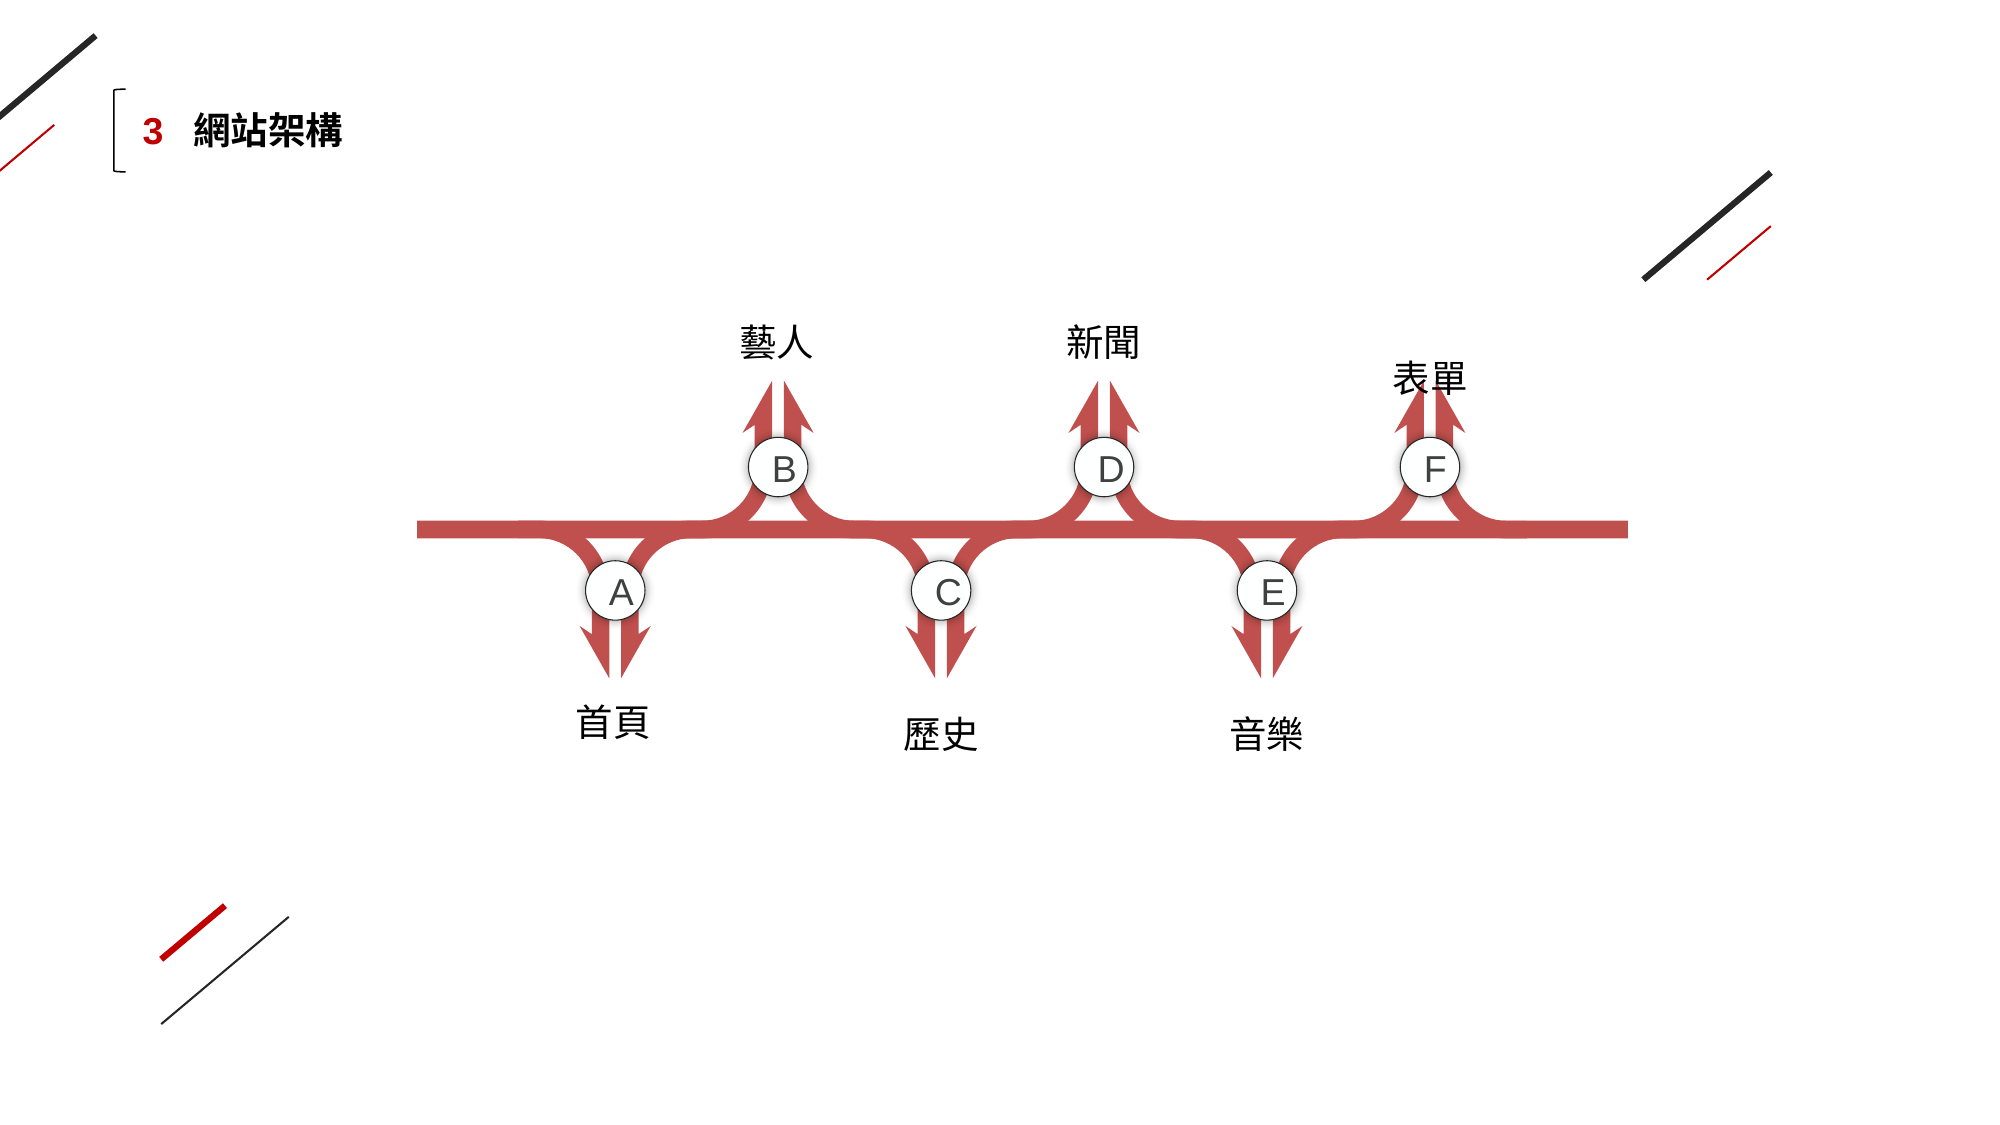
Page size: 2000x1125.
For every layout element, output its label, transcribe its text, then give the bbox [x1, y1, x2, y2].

text_box 3 網站架構 [127, 100, 358, 160]
text_box [1280, 519, 1335, 567]
text_box [415, 519, 516, 540]
text_box [1066, 378, 1101, 438]
text_box [1167, 518, 1253, 569]
text_box A [583, 558, 648, 623]
text_box [1443, 490, 1529, 541]
text_box D [1072, 435, 1136, 499]
text_box [1117, 490, 1173, 540]
text_box B [746, 435, 811, 499]
text_box [717, 519, 840, 540]
text_box [841, 518, 927, 569]
text_box 新聞 [954, 205, 1253, 372]
text_box [1368, 519, 1491, 540]
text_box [160, 916, 289, 1025]
text_box [791, 490, 847, 540]
text_box 表單 [1281, 279, 1580, 446]
text_box 首頁 [464, 678, 762, 844]
text_box 歷史 [792, 636, 1090, 802]
text_box [1004, 490, 1091, 541]
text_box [1706, 225, 1772, 280]
text_box [880, 519, 1002, 540]
text_box [944, 621, 979, 636]
text_box [955, 519, 1009, 567]
text_box 藝人 [628, 205, 926, 372]
text_box [618, 621, 653, 678]
text_box [1229, 620, 1264, 636]
text_box [1042, 519, 1166, 540]
text_box [1107, 378, 1142, 439]
text_box [903, 620, 938, 636]
text_box [113, 88, 126, 173]
text_box [1330, 490, 1417, 541]
text_box [516, 518, 602, 568]
text_box E [1235, 558, 1299, 623]
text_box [0, 35, 96, 144]
text_box [1206, 519, 1328, 540]
text_box [781, 378, 816, 438]
text_box [679, 490, 765, 541]
text_box [629, 519, 683, 567]
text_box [1643, 172, 1772, 280]
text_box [160, 905, 226, 916]
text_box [0, 124, 55, 179]
text_box C [909, 558, 973, 623]
text_box [577, 620, 612, 678]
text_box [740, 378, 775, 439]
text_box [1529, 519, 1630, 540]
text_box F [1398, 446, 1462, 499]
text_box [1270, 621, 1305, 636]
text_box 音樂 [1118, 636, 1416, 802]
text_box [554, 519, 676, 540]
